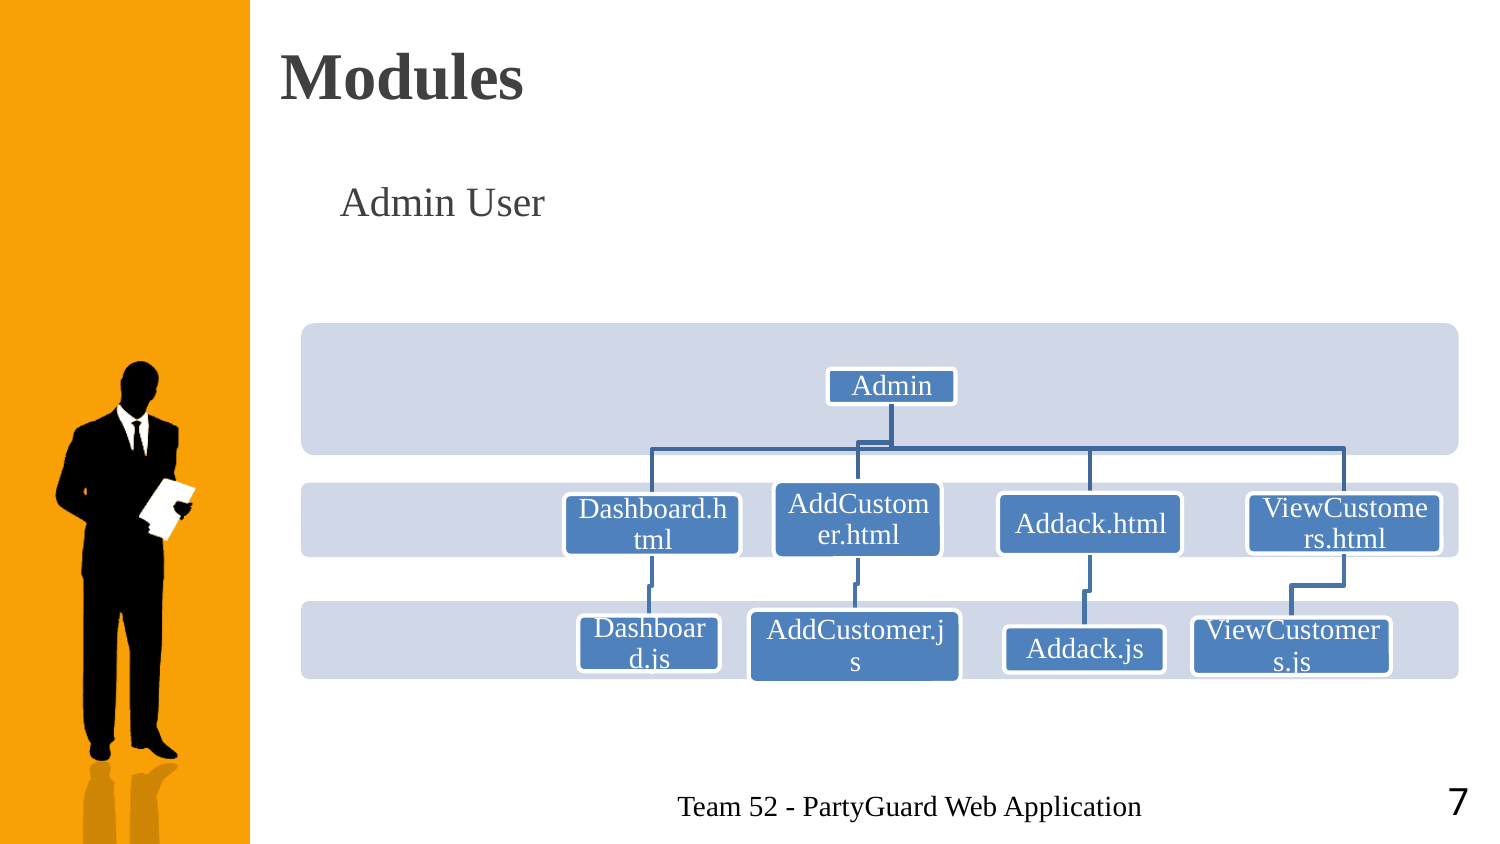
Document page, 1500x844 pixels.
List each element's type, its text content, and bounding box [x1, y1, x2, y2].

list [300, 268, 1459, 789]
text_box Team 52 - PartyGuard Web Application [662, 797, 1158, 830]
list Admin User [324, 161, 1459, 238]
text_box 7 [1433, 770, 1485, 831]
title Modules [265, 0, 1500, 146]
picture [0, 0, 1500, 844]
